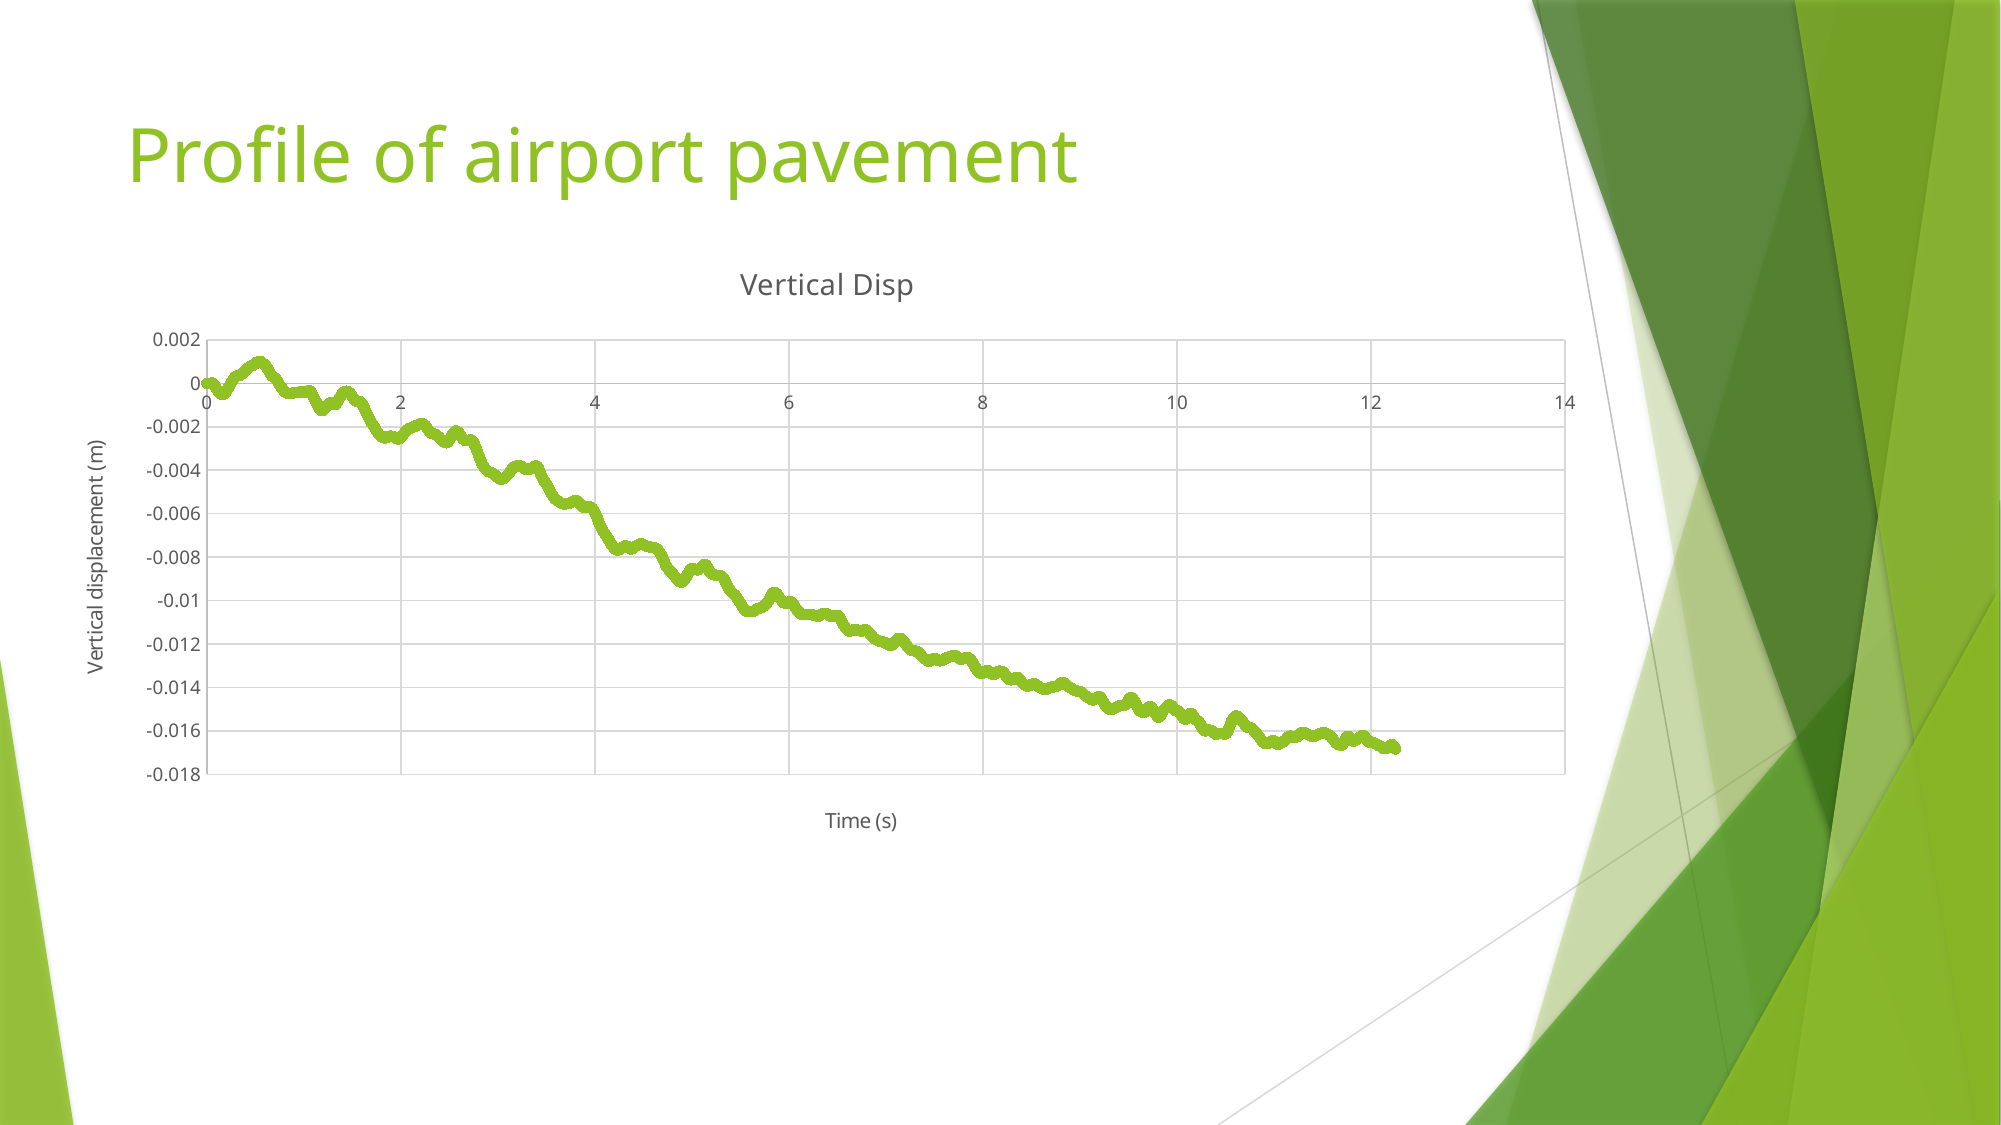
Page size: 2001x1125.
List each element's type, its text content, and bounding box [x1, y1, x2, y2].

chart [47, 234, 1608, 867]
title Profile of airport pavement [111, 99, 1522, 233]
